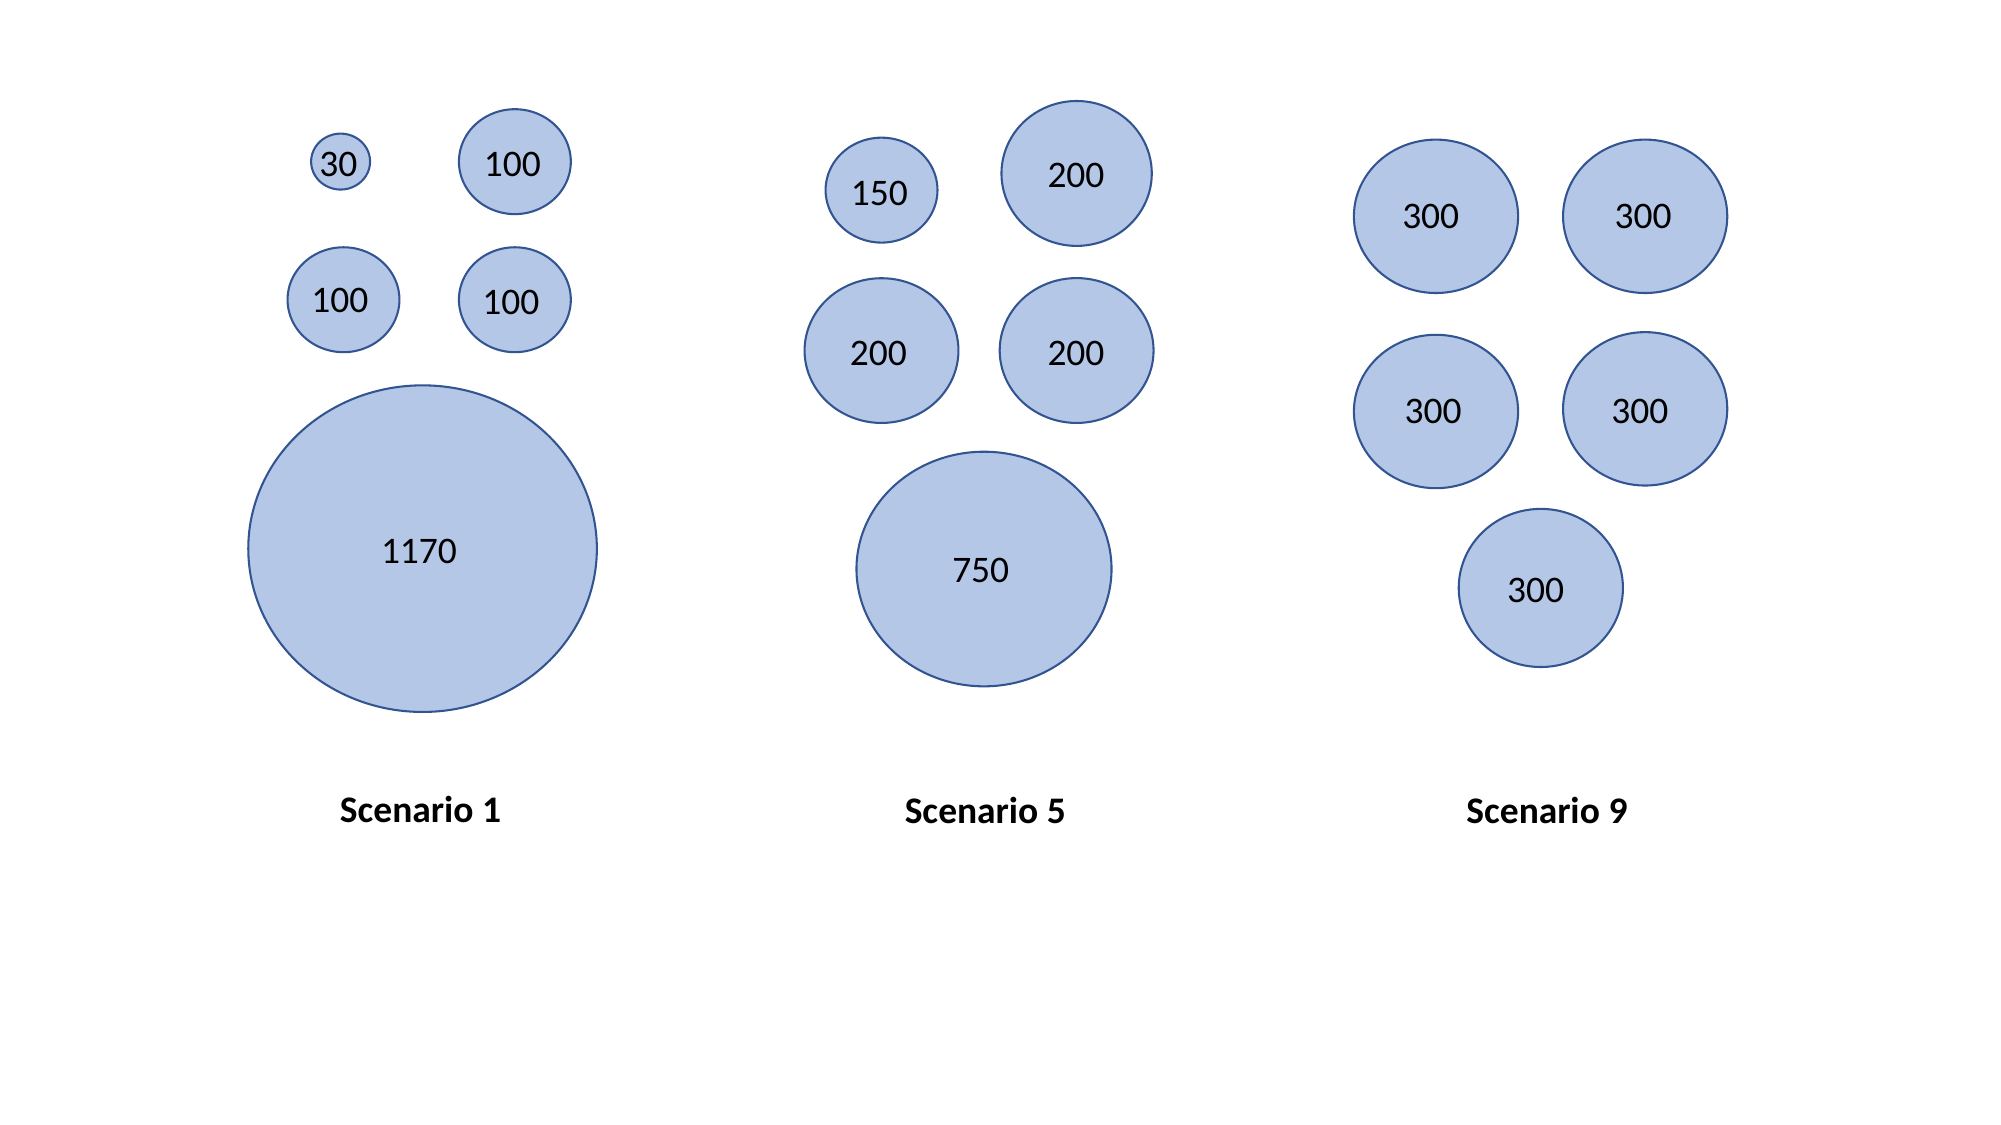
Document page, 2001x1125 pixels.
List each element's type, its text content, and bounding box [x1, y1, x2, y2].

text_box 200 [1032, 320, 1143, 380]
text_box [824, 136, 929, 244]
text_box [457, 270, 467, 329]
text_box 300 [1596, 378, 1694, 439]
text_box Scenario 9 [1451, 778, 1675, 839]
text_box [1000, 99, 1153, 247]
text_box [467, 330, 562, 354]
text_box 100 [467, 269, 578, 330]
text_box 100 [469, 131, 579, 192]
text_box [998, 277, 1155, 424]
text_box [1352, 333, 1520, 490]
text_box Scenario 1 [325, 777, 549, 838]
text_box [468, 246, 562, 269]
text_box 300 [1389, 378, 1487, 439]
text_box 300 [1599, 183, 1697, 244]
text_box 200 [835, 320, 945, 380]
text_box 750 [937, 537, 1048, 598]
text_box [457, 108, 562, 216]
text_box [1562, 331, 1729, 487]
text_box [803, 277, 960, 424]
text_box 150 [836, 160, 946, 221]
text_box 1170 [366, 518, 477, 578]
text_box 30 [304, 131, 415, 191]
text_box [298, 246, 389, 267]
text_box 100 [296, 267, 407, 328]
text_box 200 [1032, 143, 1143, 203]
text_box 300 [1387, 183, 1485, 244]
text_box [1562, 138, 1729, 295]
text_box [1457, 507, 1624, 669]
text_box Scenario 5 [890, 778, 1113, 839]
text_box [855, 450, 1113, 688]
text_box [247, 384, 598, 714]
text_box [1352, 138, 1520, 295]
text_box 300 [1492, 557, 1590, 618]
text_box [286, 270, 392, 354]
